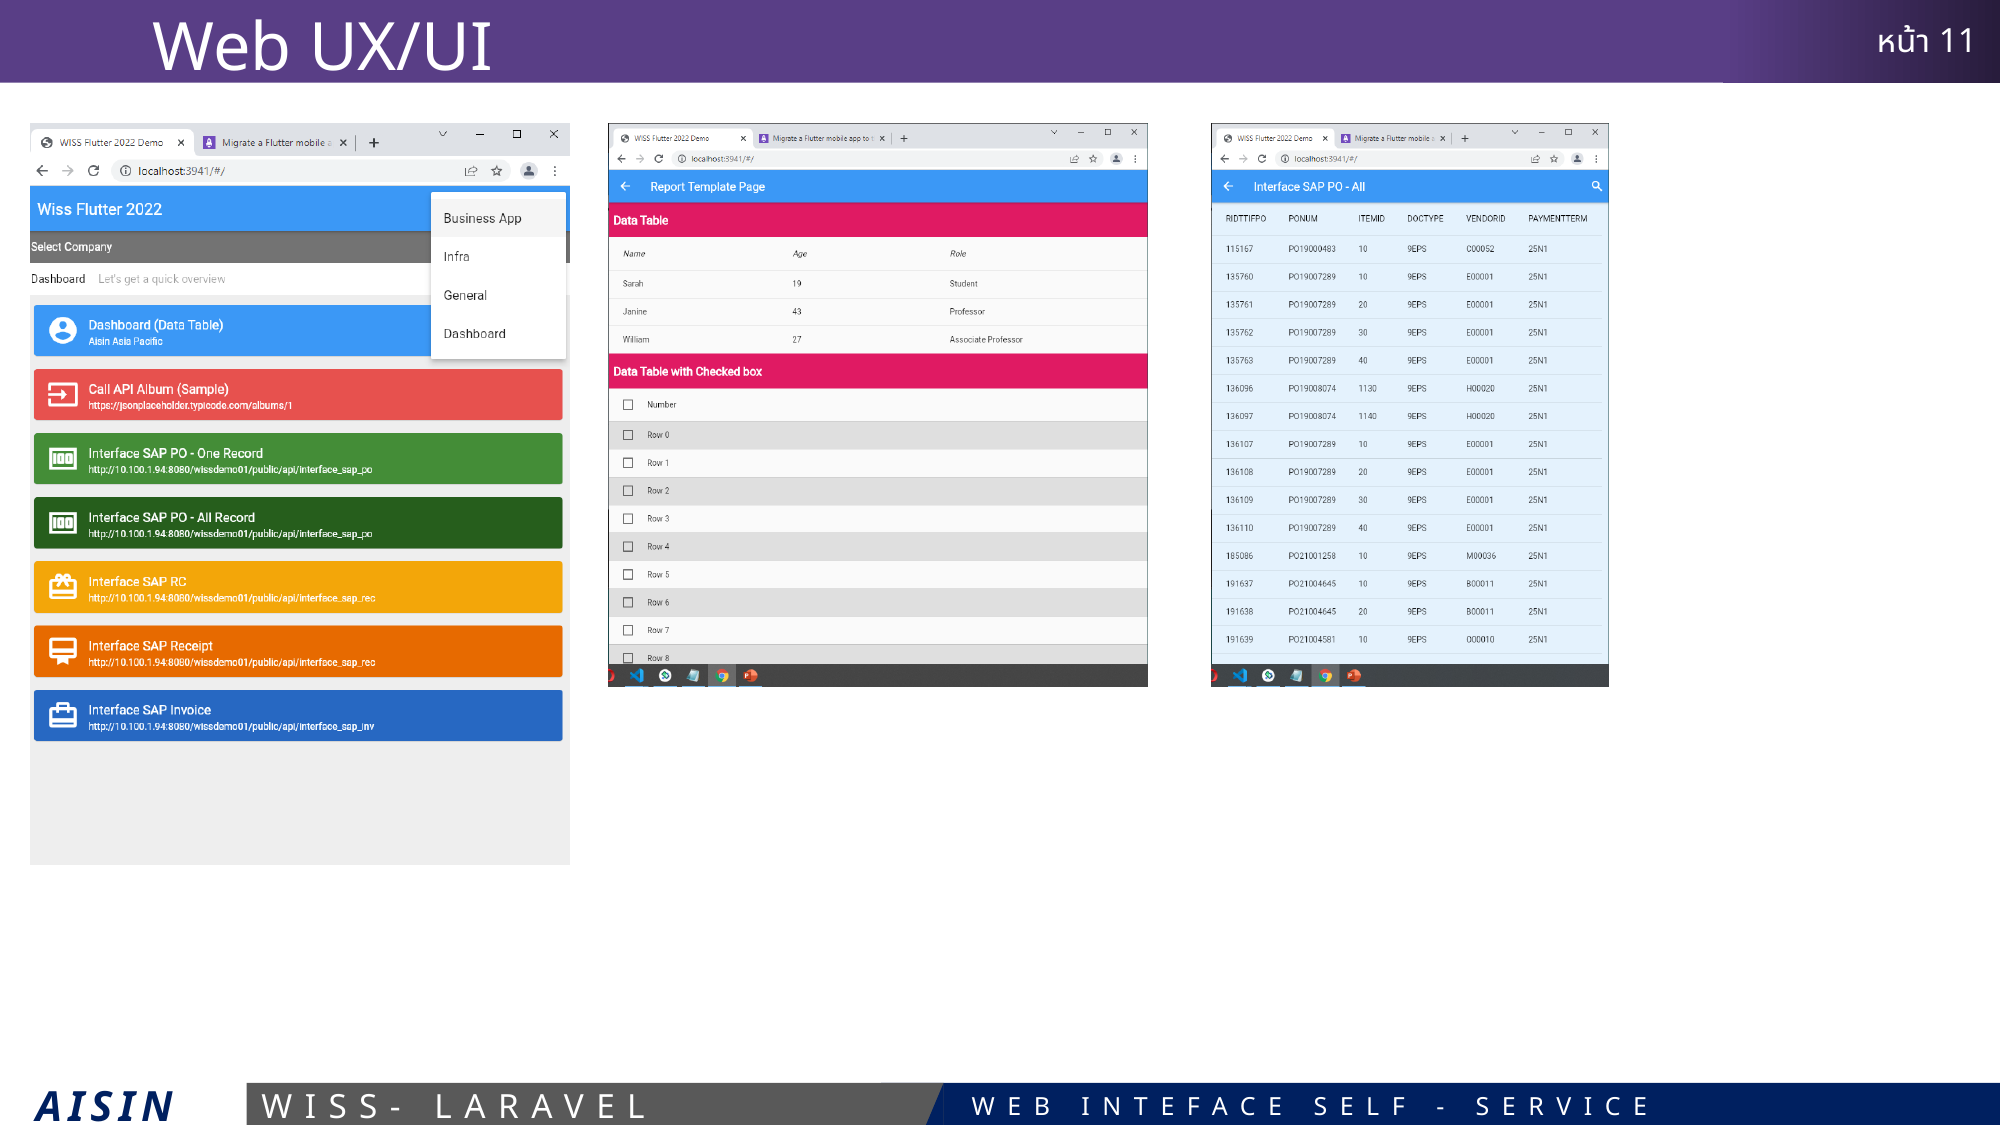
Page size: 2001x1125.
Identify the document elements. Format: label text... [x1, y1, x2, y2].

picture [1211, 123, 1609, 687]
title Web UX/UI [137, 0, 1863, 99]
picture [30, 123, 571, 865]
picture [607, 123, 1148, 687]
